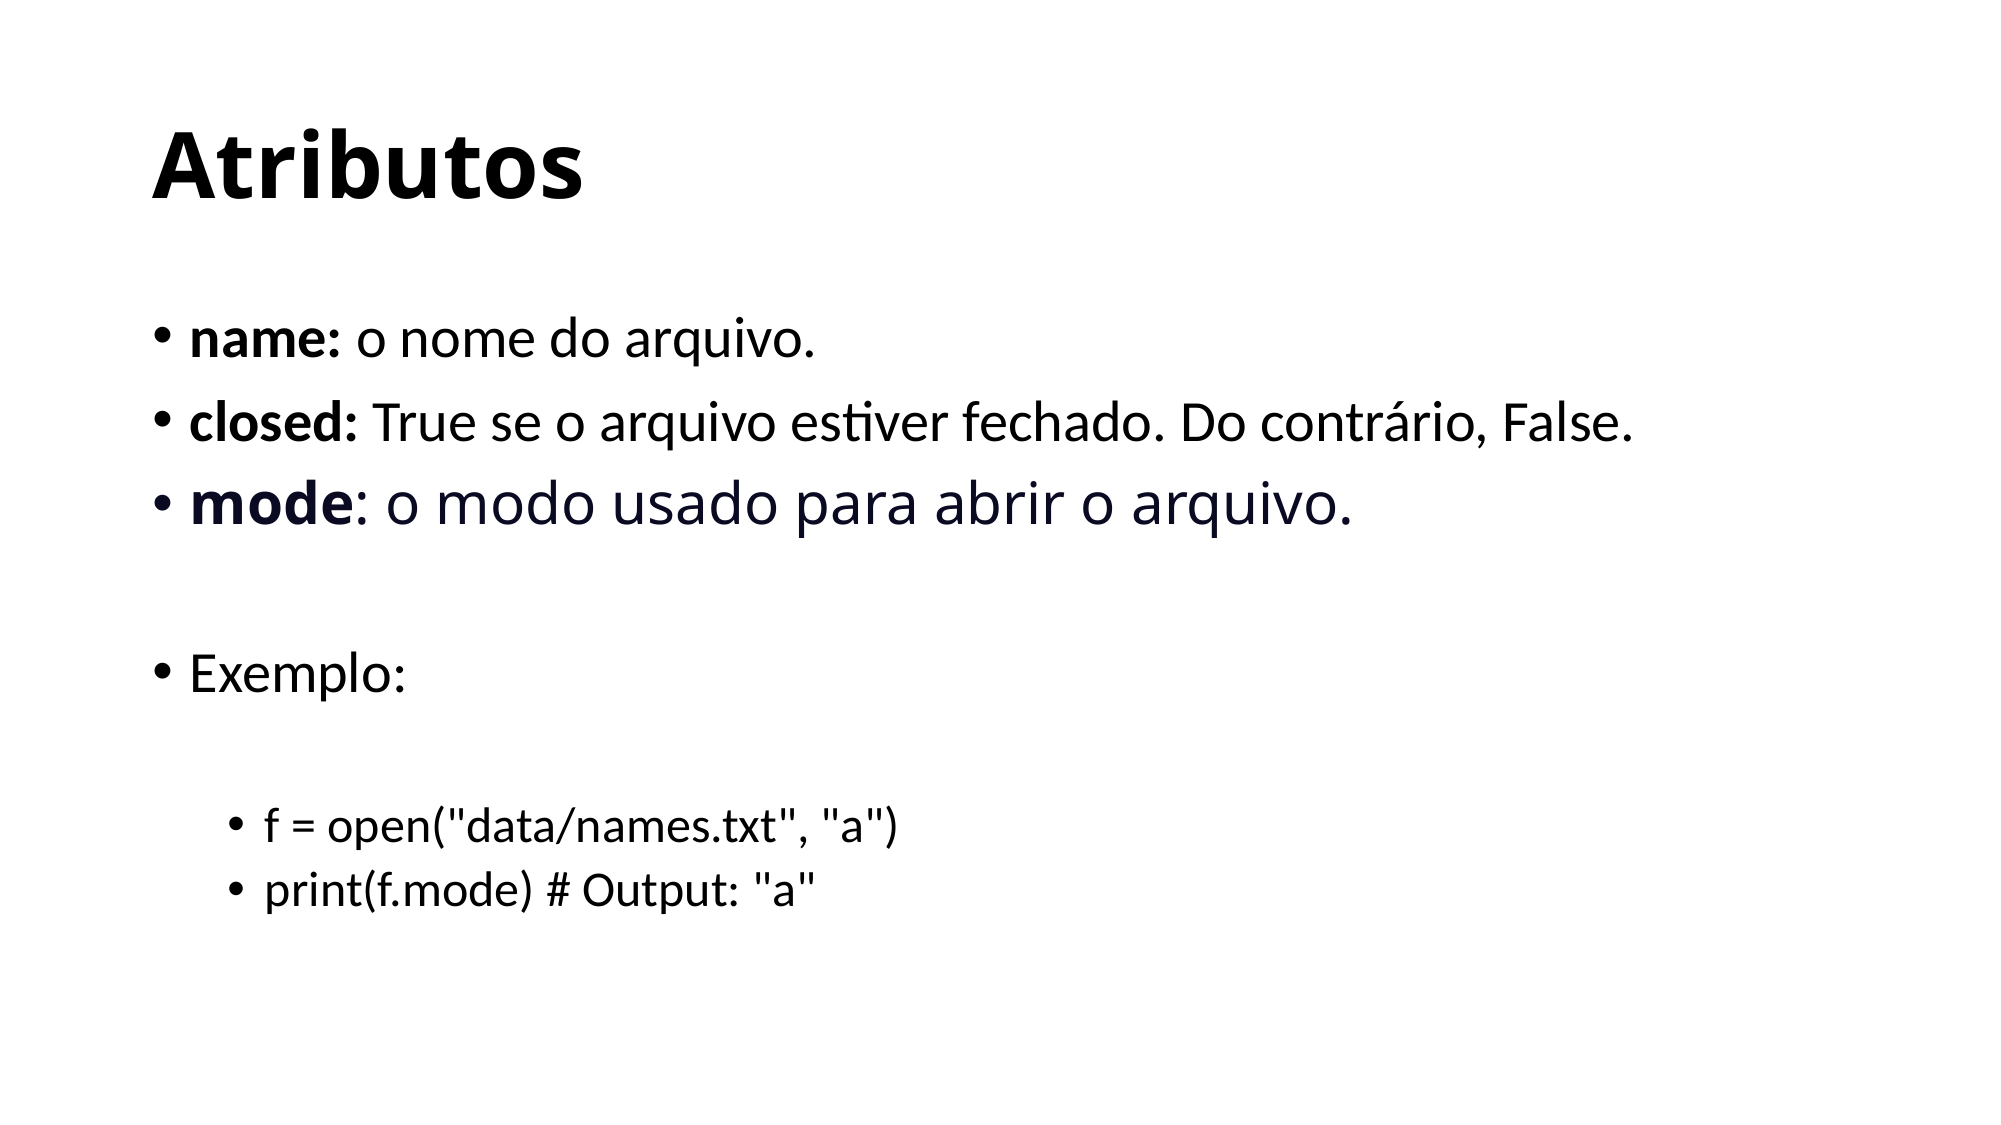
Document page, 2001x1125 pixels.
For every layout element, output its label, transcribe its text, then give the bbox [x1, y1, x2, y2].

title Atributos [137, 59, 1863, 278]
list name: o nome do arquivo. closed: True se o arquivo estiver fechado. Do contrário, False. mode: o modo usado para abrir o arquivo. Exemplo: f = open("data/names.txt", "a") print(f.mode) # Output: "a" [137, 299, 1863, 1014]
